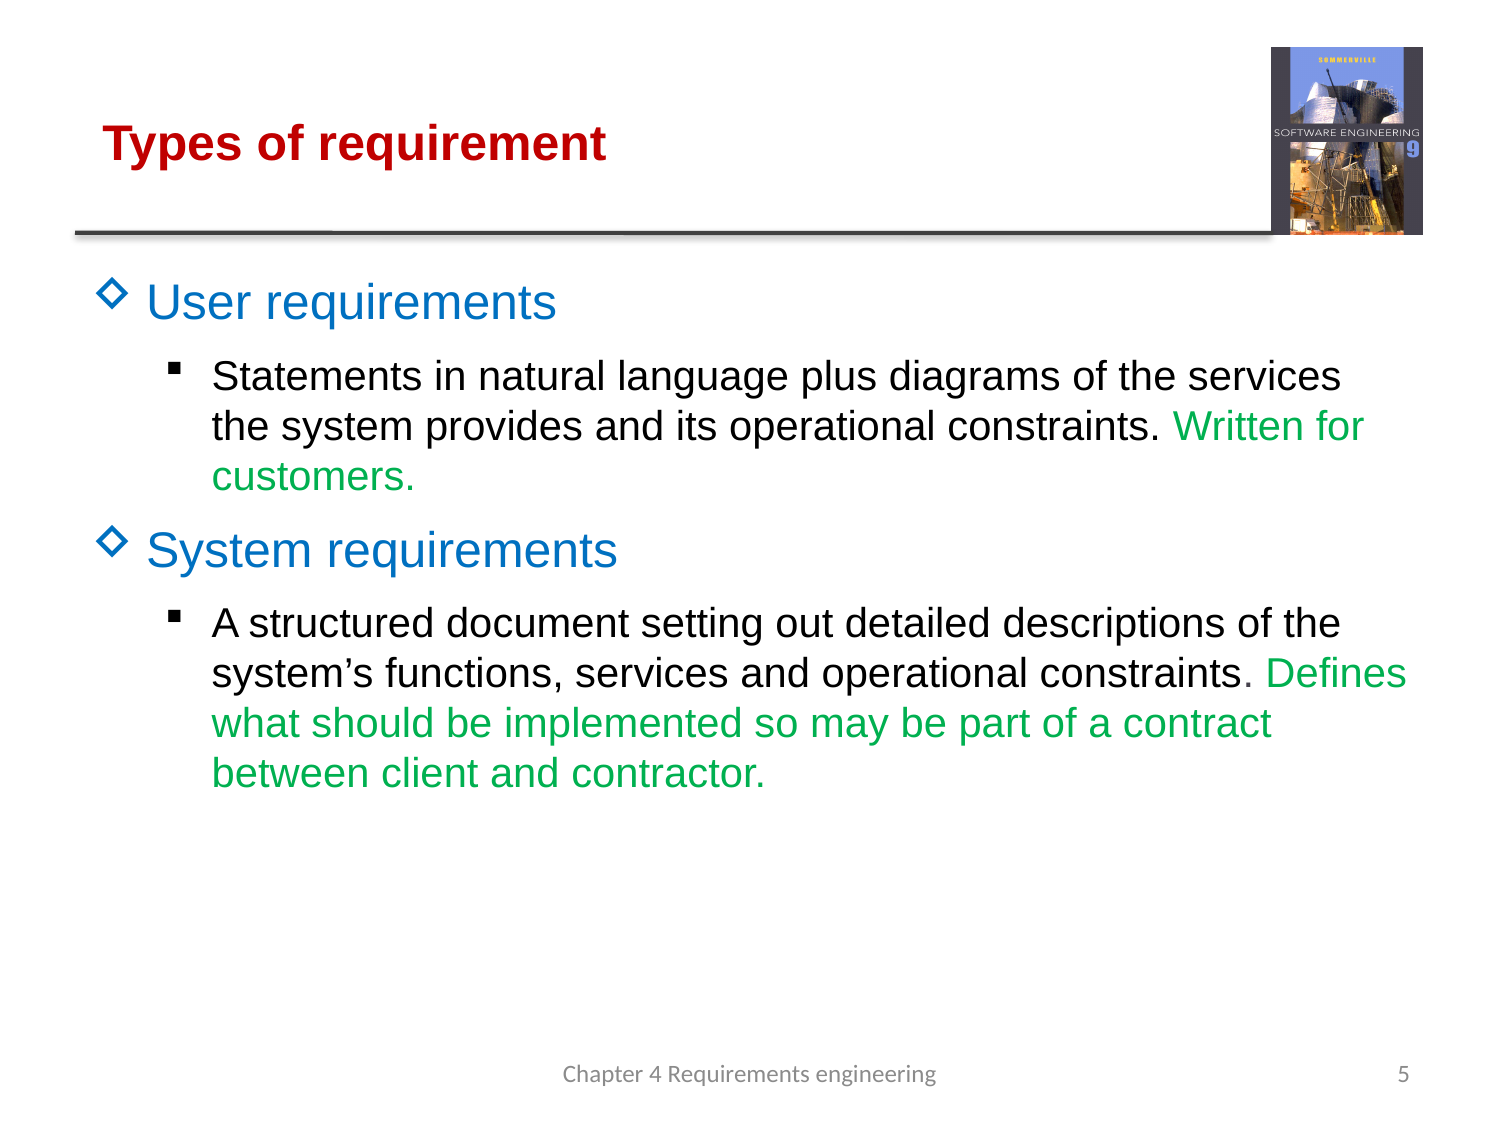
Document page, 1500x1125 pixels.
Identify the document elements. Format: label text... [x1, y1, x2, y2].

title Types of requirement [87, 49, 1500, 232]
footer Chapter 4 Requirements engineering [512, 1042, 988, 1103]
list User requirements Statements in natural language plus diagrams of the services the system provides and its operational constraints. Written for customers. System requirements A structured document setting out detailed descriptions of the system’s functions, services and operational constraints. Defines what should be implemented so may be part of a contract between client and contractor. [75, 262, 1425, 1005]
slide_number 5 [1074, 1042, 1425, 1103]
